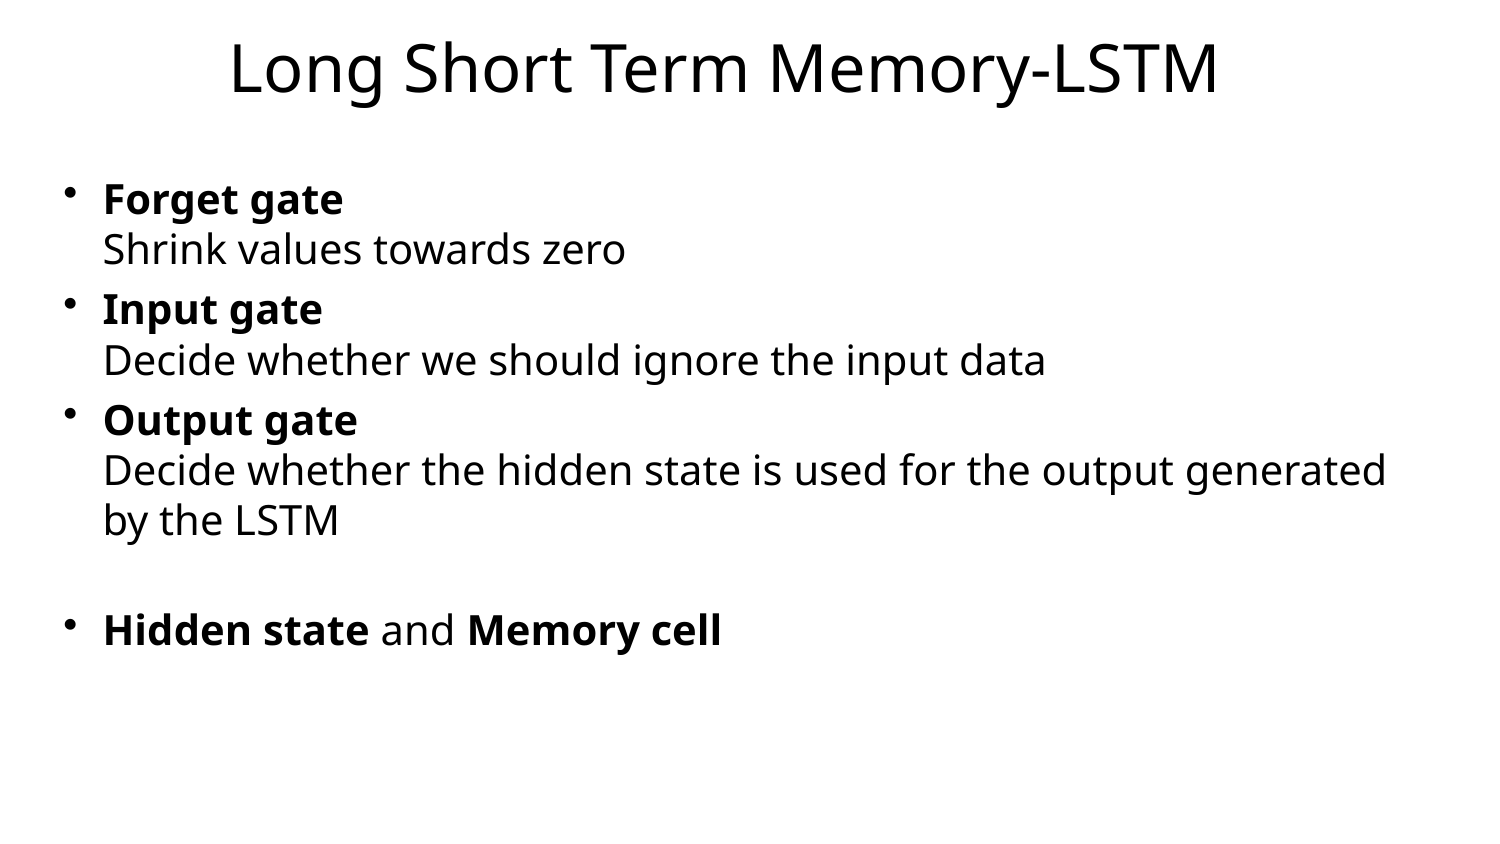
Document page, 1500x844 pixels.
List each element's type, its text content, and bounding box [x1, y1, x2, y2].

title Long Short Term Memory-LSTM [52, 18, 1399, 109]
list Forget gate Shrink values towards zero Input gate Decide whether we should ignore the input data Output gate Decide whether the hidden state is used for the output generated by the LSTM Hidden state and Memory cell [55, 165, 1402, 749]
